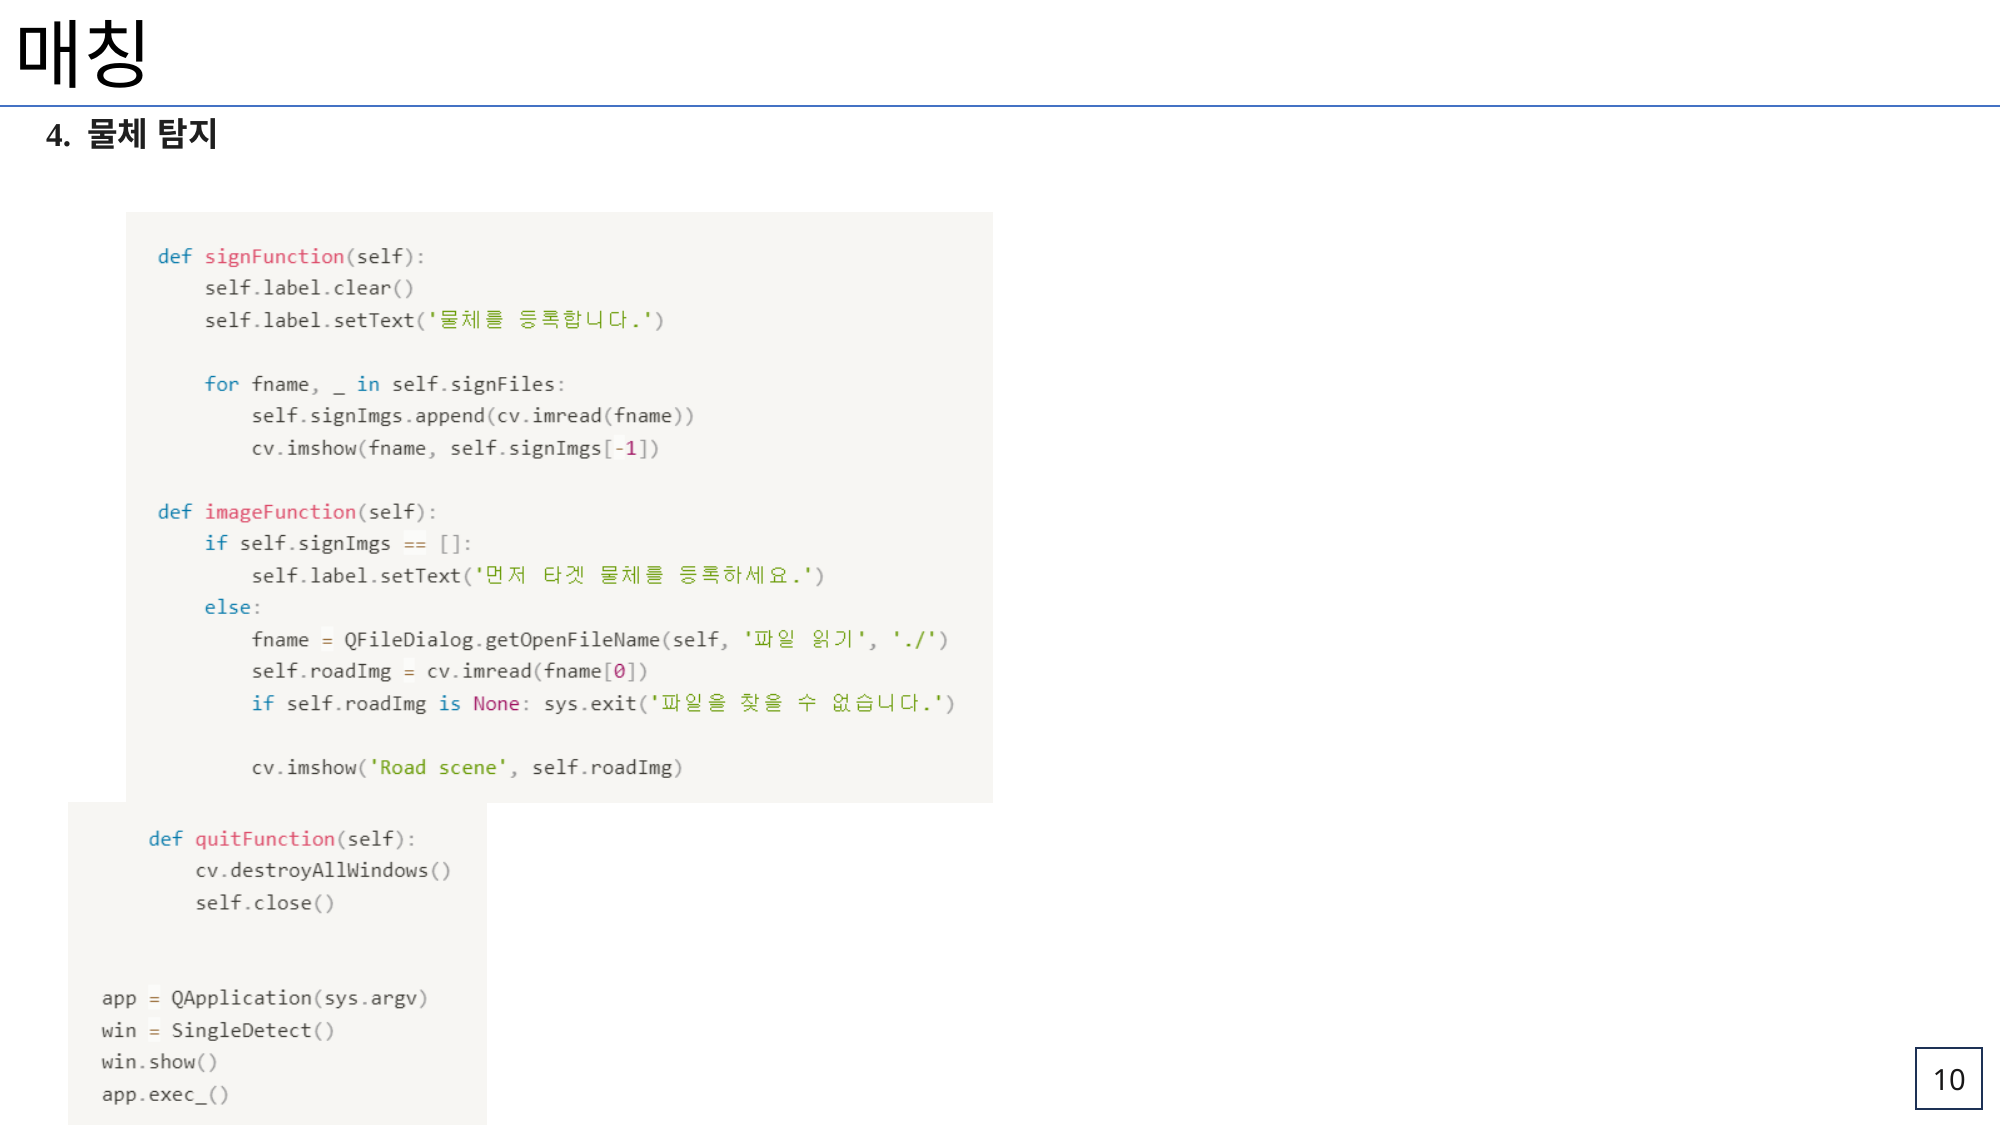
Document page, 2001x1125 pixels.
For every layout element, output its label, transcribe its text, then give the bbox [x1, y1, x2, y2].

text_box 매칭 [0, 0, 1131, 105]
picture [67, 211, 993, 1125]
text_box 4. 물체 탐지 [31, 107, 278, 161]
text_box 10 [1915, 1047, 1983, 1110]
